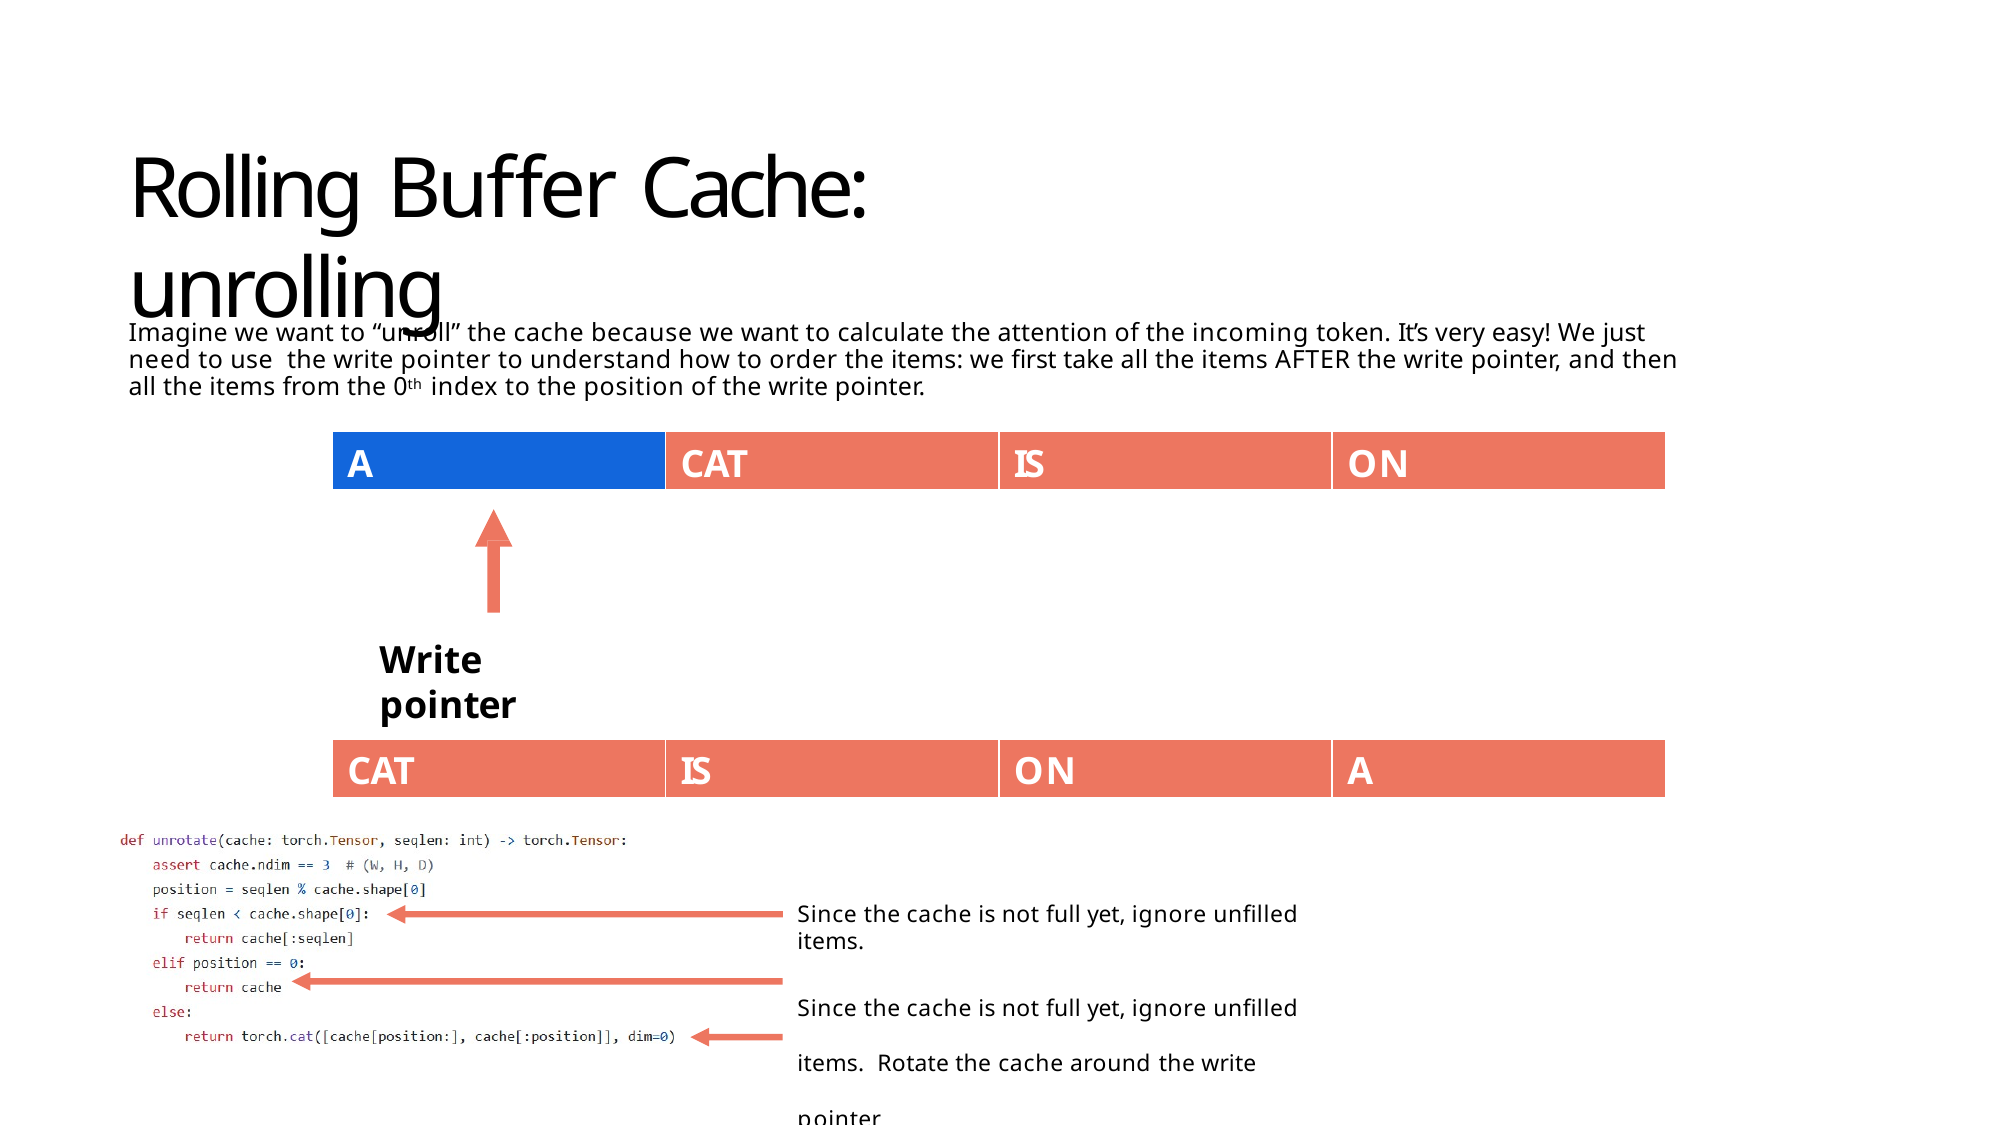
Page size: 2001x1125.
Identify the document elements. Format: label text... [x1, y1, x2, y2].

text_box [120, 834, 784, 1047]
table_header CAT [333, 740, 665, 797]
table_header A [1333, 740, 1665, 797]
table_header CAT [666, 432, 998, 489]
text_box Since the cache is not full yet, ignore unfilled items. Since the cache is not full yet, ignore unfilled items. Rotate the cache around the write pointer [795, 897, 1332, 1125]
text_box Write pointer [377, 634, 625, 727]
title Rolling Buffer Cache: unrolling [126, 131, 1127, 313]
table_header IS [1000, 432, 1331, 489]
table_header A [333, 432, 665, 489]
table_header IS [666, 740, 998, 797]
table_header ON [1333, 432, 1665, 489]
text_box Imagine we want to “unroll” the cache because we want to calculate the attention of the incoming token. It’s very easy! We just need to use the write pointer to understand how to order the items: we first take all the items AFTER the write pointer, and then all the items from the 0th index to the position of the write pointer. [122, 313, 1718, 401]
table_header ON [1000, 740, 1331, 797]
text_box [474, 509, 513, 613]
